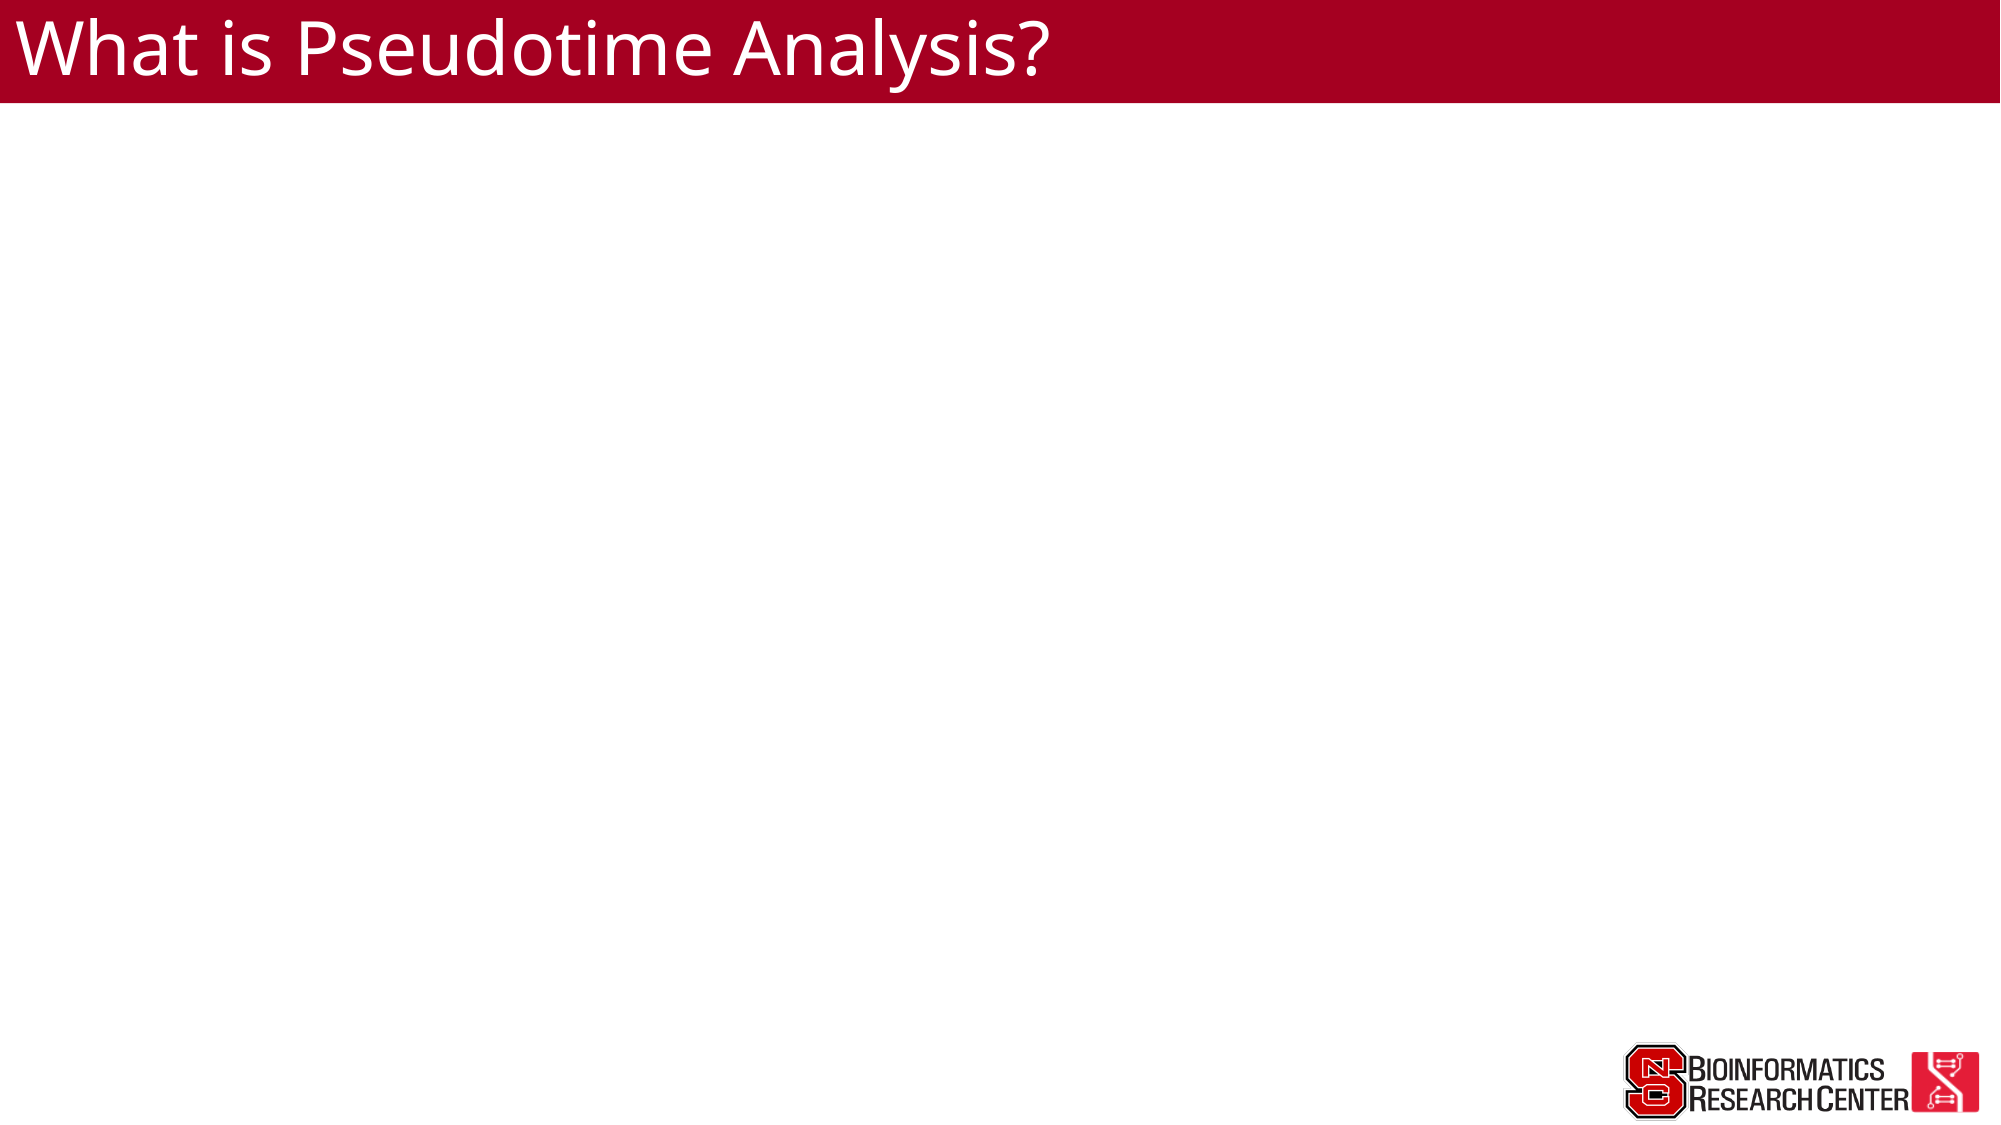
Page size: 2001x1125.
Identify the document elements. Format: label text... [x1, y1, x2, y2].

picture [1623, 1042, 1982, 1121]
title What is Pseudotime Analysis? [0, 0, 2000, 104]
